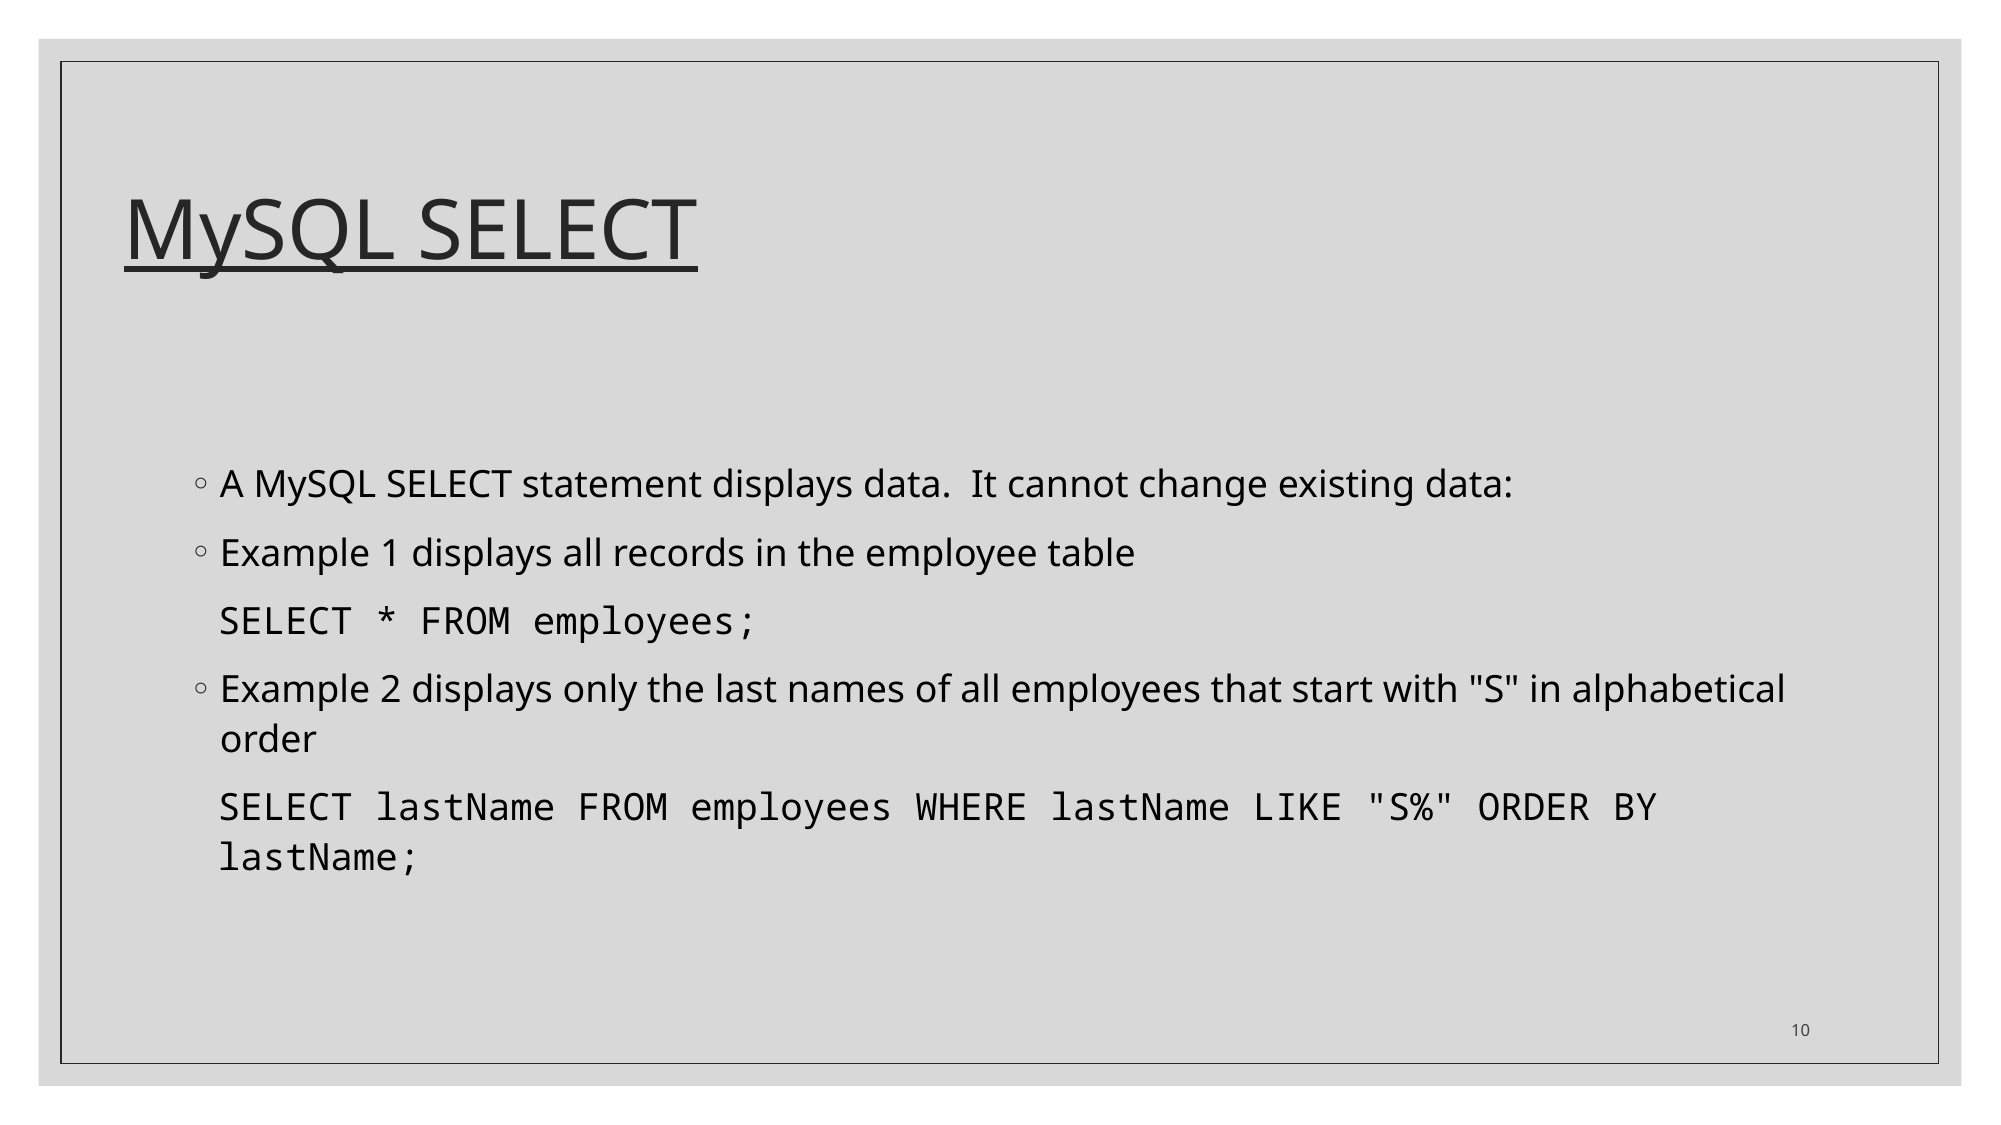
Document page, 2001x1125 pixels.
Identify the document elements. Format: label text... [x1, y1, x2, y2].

slide_number 10 [1687, 990, 1825, 1050]
title MySQL SELECT [108, 120, 942, 346]
list A MySQL SELECT statement displays data. It cannot change existing data: Example 1 displays all records in the employee table SELECT * FROM employees; Example 2 displays only the last names of all employees that start with "S" in alphabetical order SELECT lastName FROM employees WHERE lastName LIKE "S%" ORDER BY lastName; [174, 448, 1825, 887]
